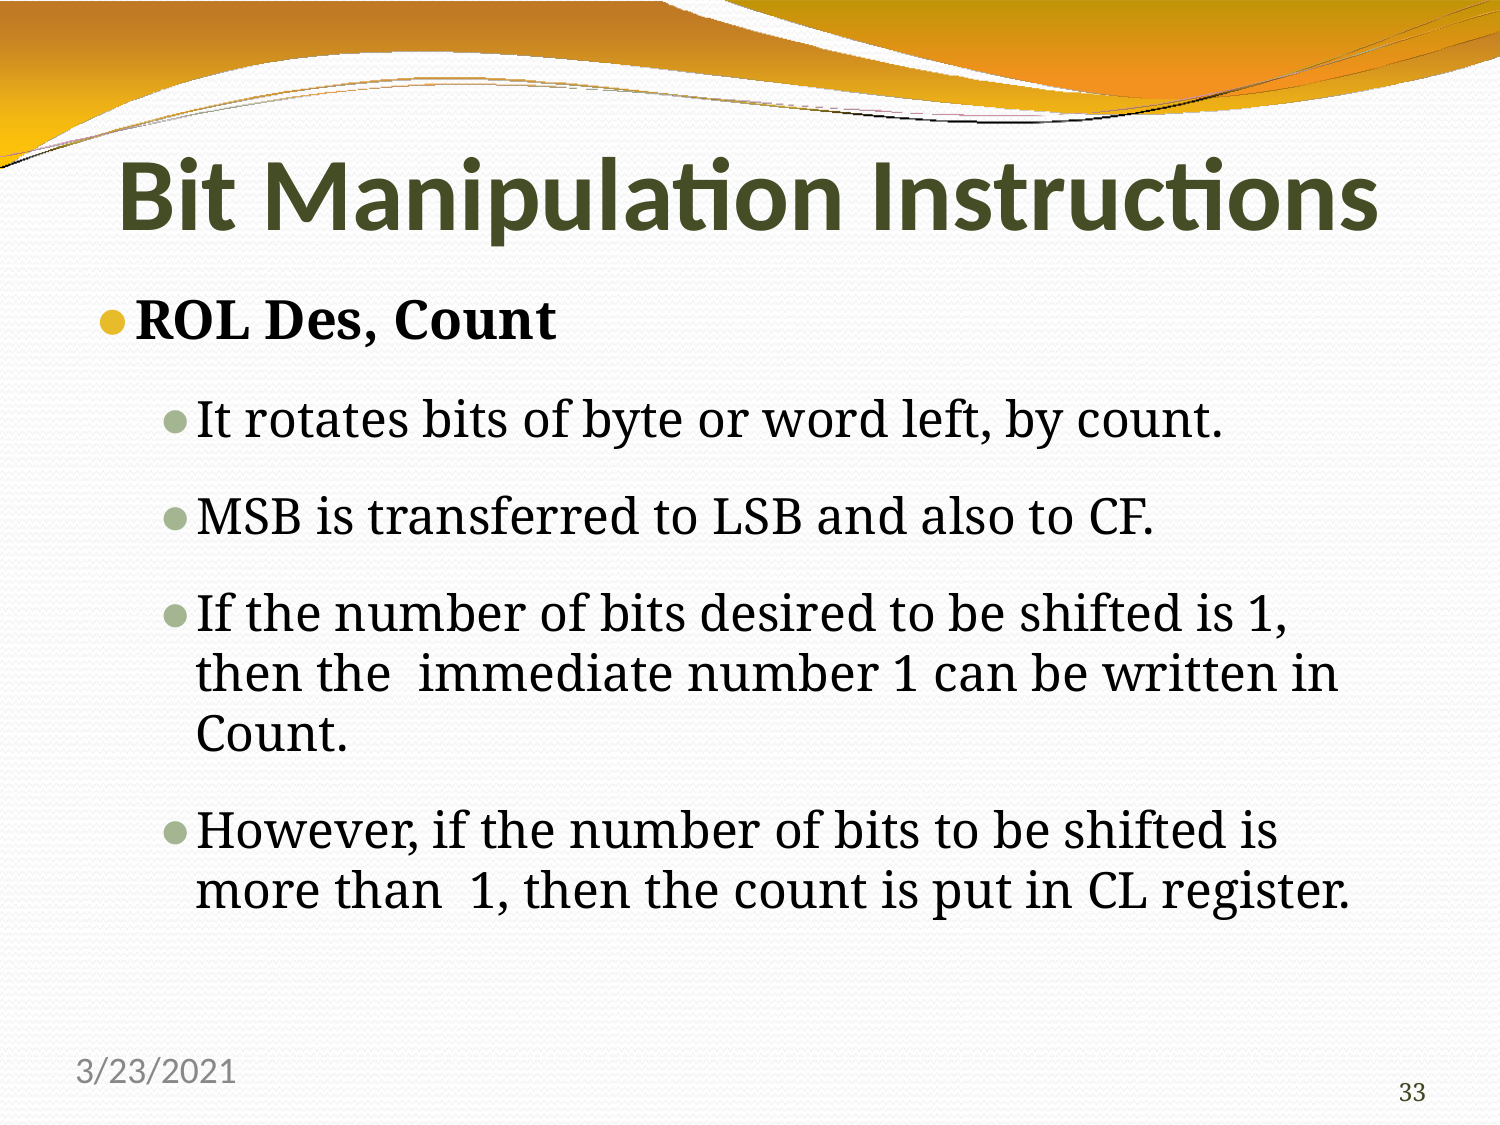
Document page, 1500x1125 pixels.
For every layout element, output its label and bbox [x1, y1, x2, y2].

text_box [0, 0, 1500, 1125]
